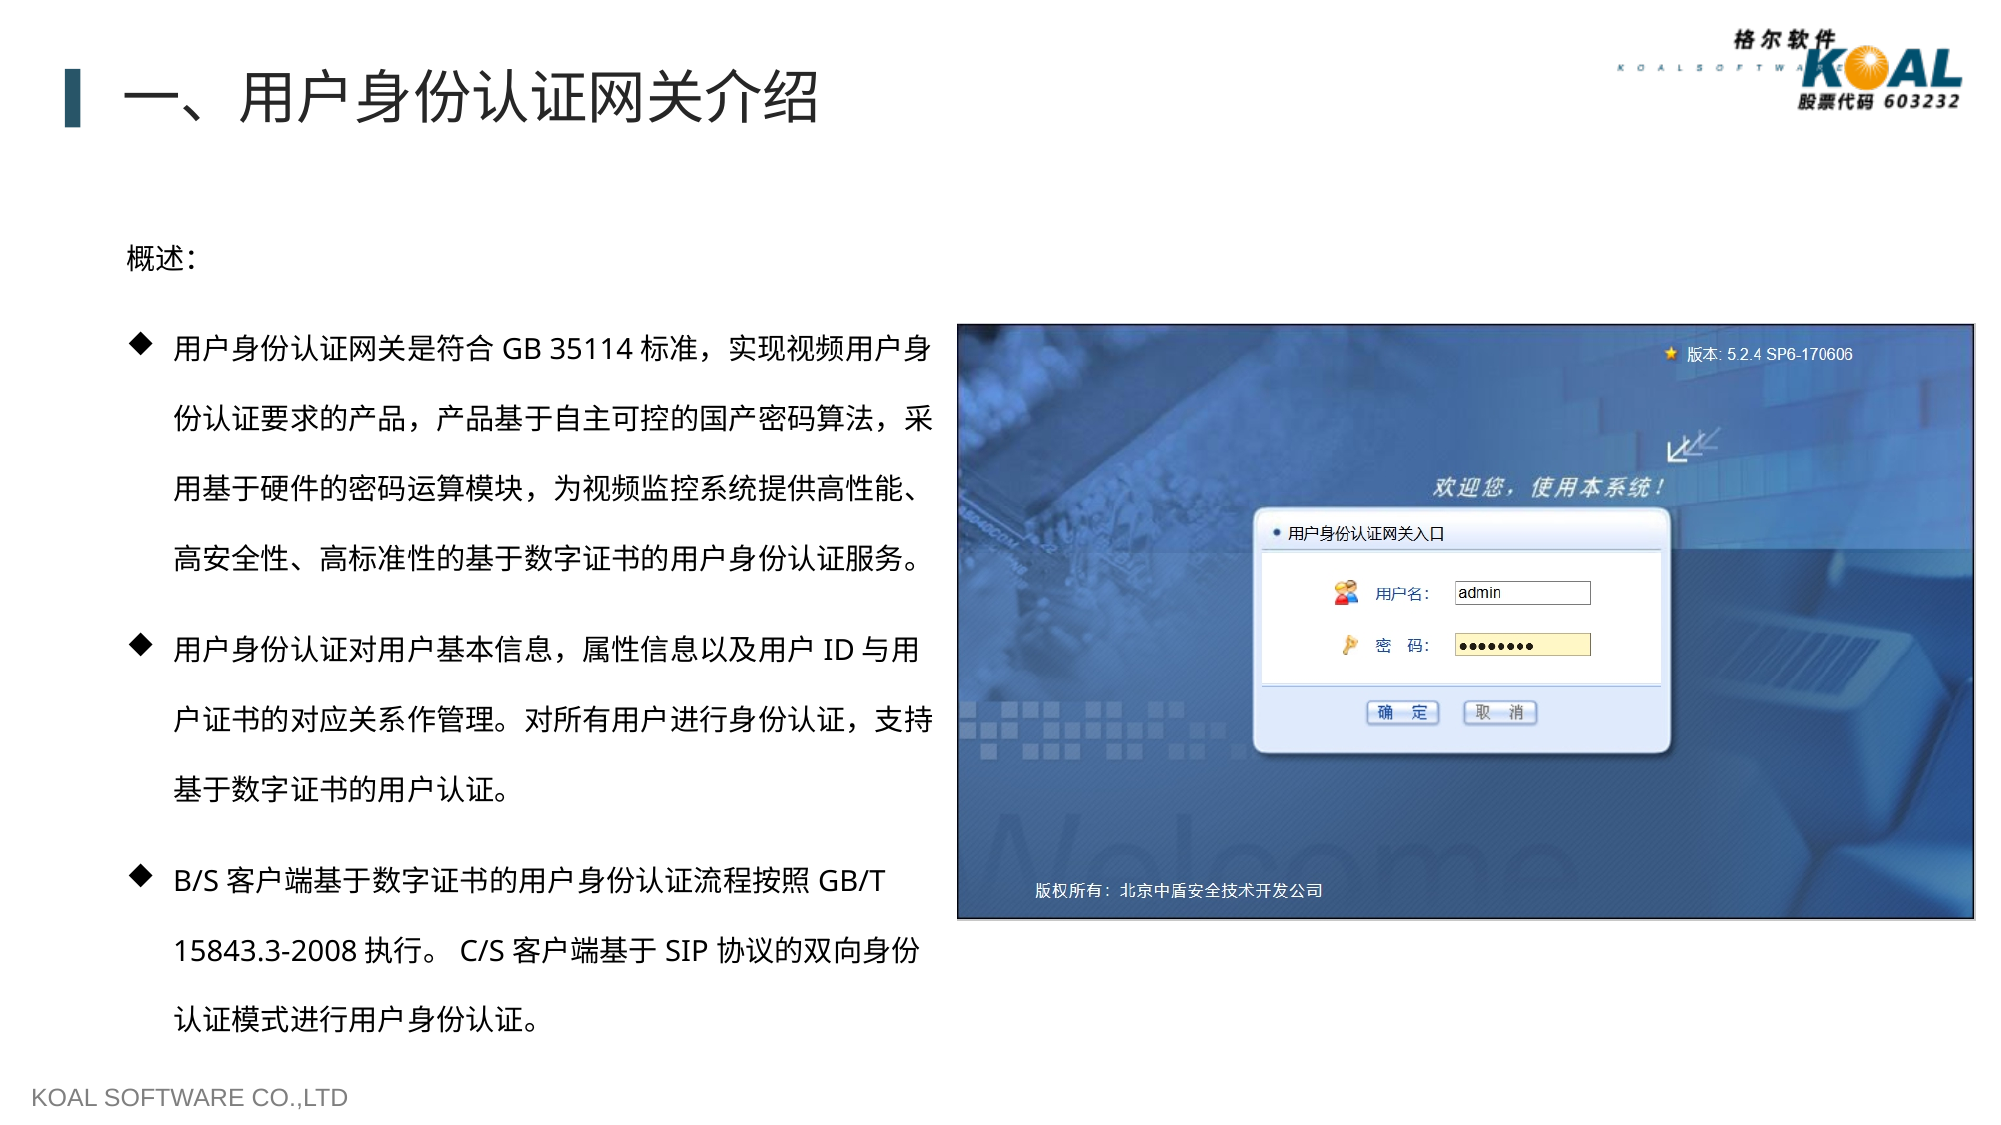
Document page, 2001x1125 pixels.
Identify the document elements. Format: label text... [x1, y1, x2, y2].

picture [957, 323, 1976, 921]
list 一、用户身份认证网关介绍 [107, 60, 1130, 143]
picture [1594, 0, 2000, 134]
text_box 概述： 用户身份认证网关是符合GB 35114标准，实现视频用户身份认证要求的产品，产品基于自主可控的国产密码算法，采用基于硬件的密码运算模块，为视频监控系统提供高性能、高安全性、高标准性的基于数字证书的用户身份认证服务。 用户身份认证对用户基本信息，属性信息以及用户ID与用户证书的对应关系作管理。对所有用户进行身份认证，支持基于数字证书的用户认证。 B/S客户端基于数字证书的用户身份认证流程按照GB/T 15843.3-2008执行。C/S客户端基于SIP协议的双向身份认证模式进行用户身份认证。 [64, 197, 963, 1023]
